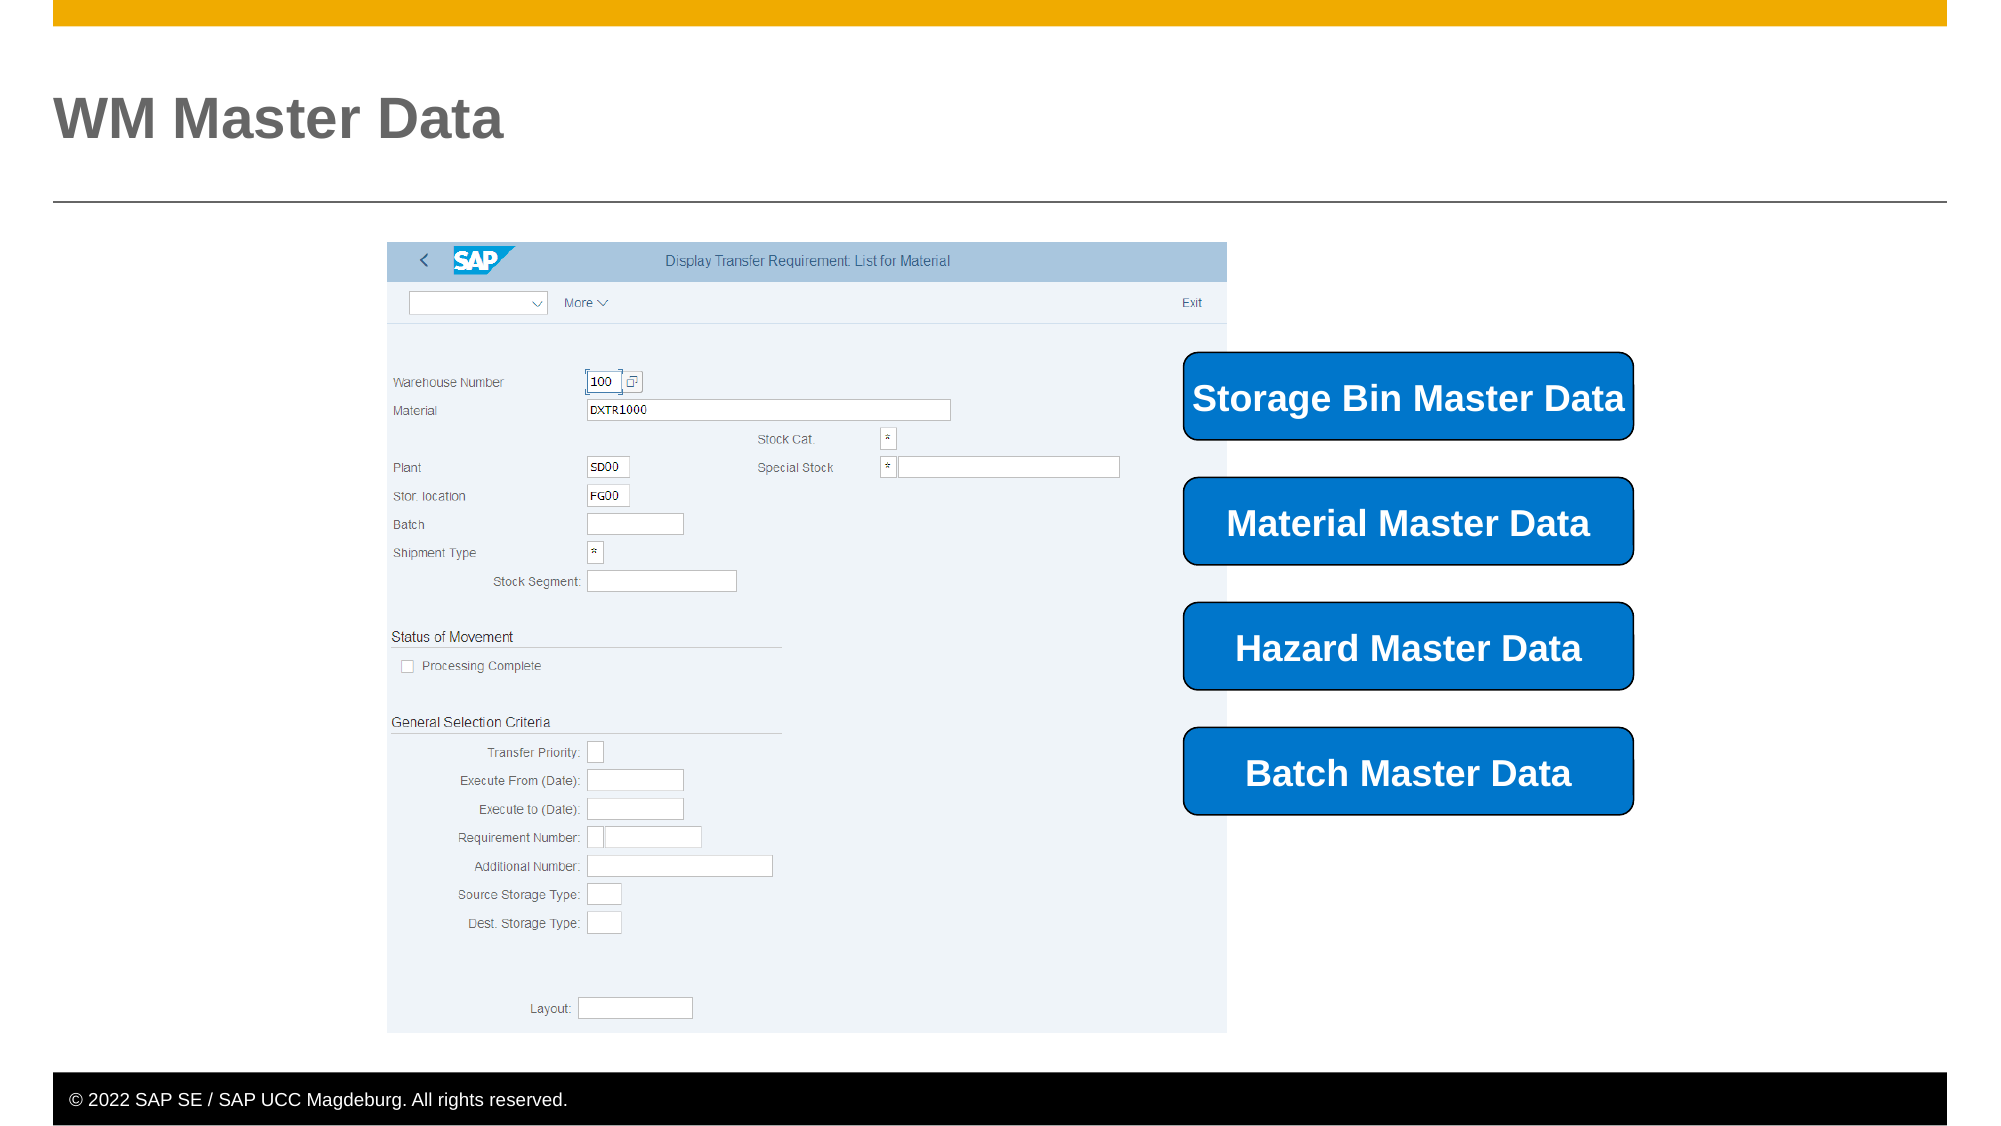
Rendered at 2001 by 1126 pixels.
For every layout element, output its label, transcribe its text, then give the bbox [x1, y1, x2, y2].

text_box Batch Master Data [1232, 727, 1634, 815]
text_box Storage Bin Master Data [1232, 352, 1634, 440]
text_box Material Master Data [1232, 477, 1634, 565]
title WM Master Data [53, 53, 1947, 178]
text_box Hazard Master Data [1232, 602, 1634, 690]
picture [387, 242, 1227, 1033]
